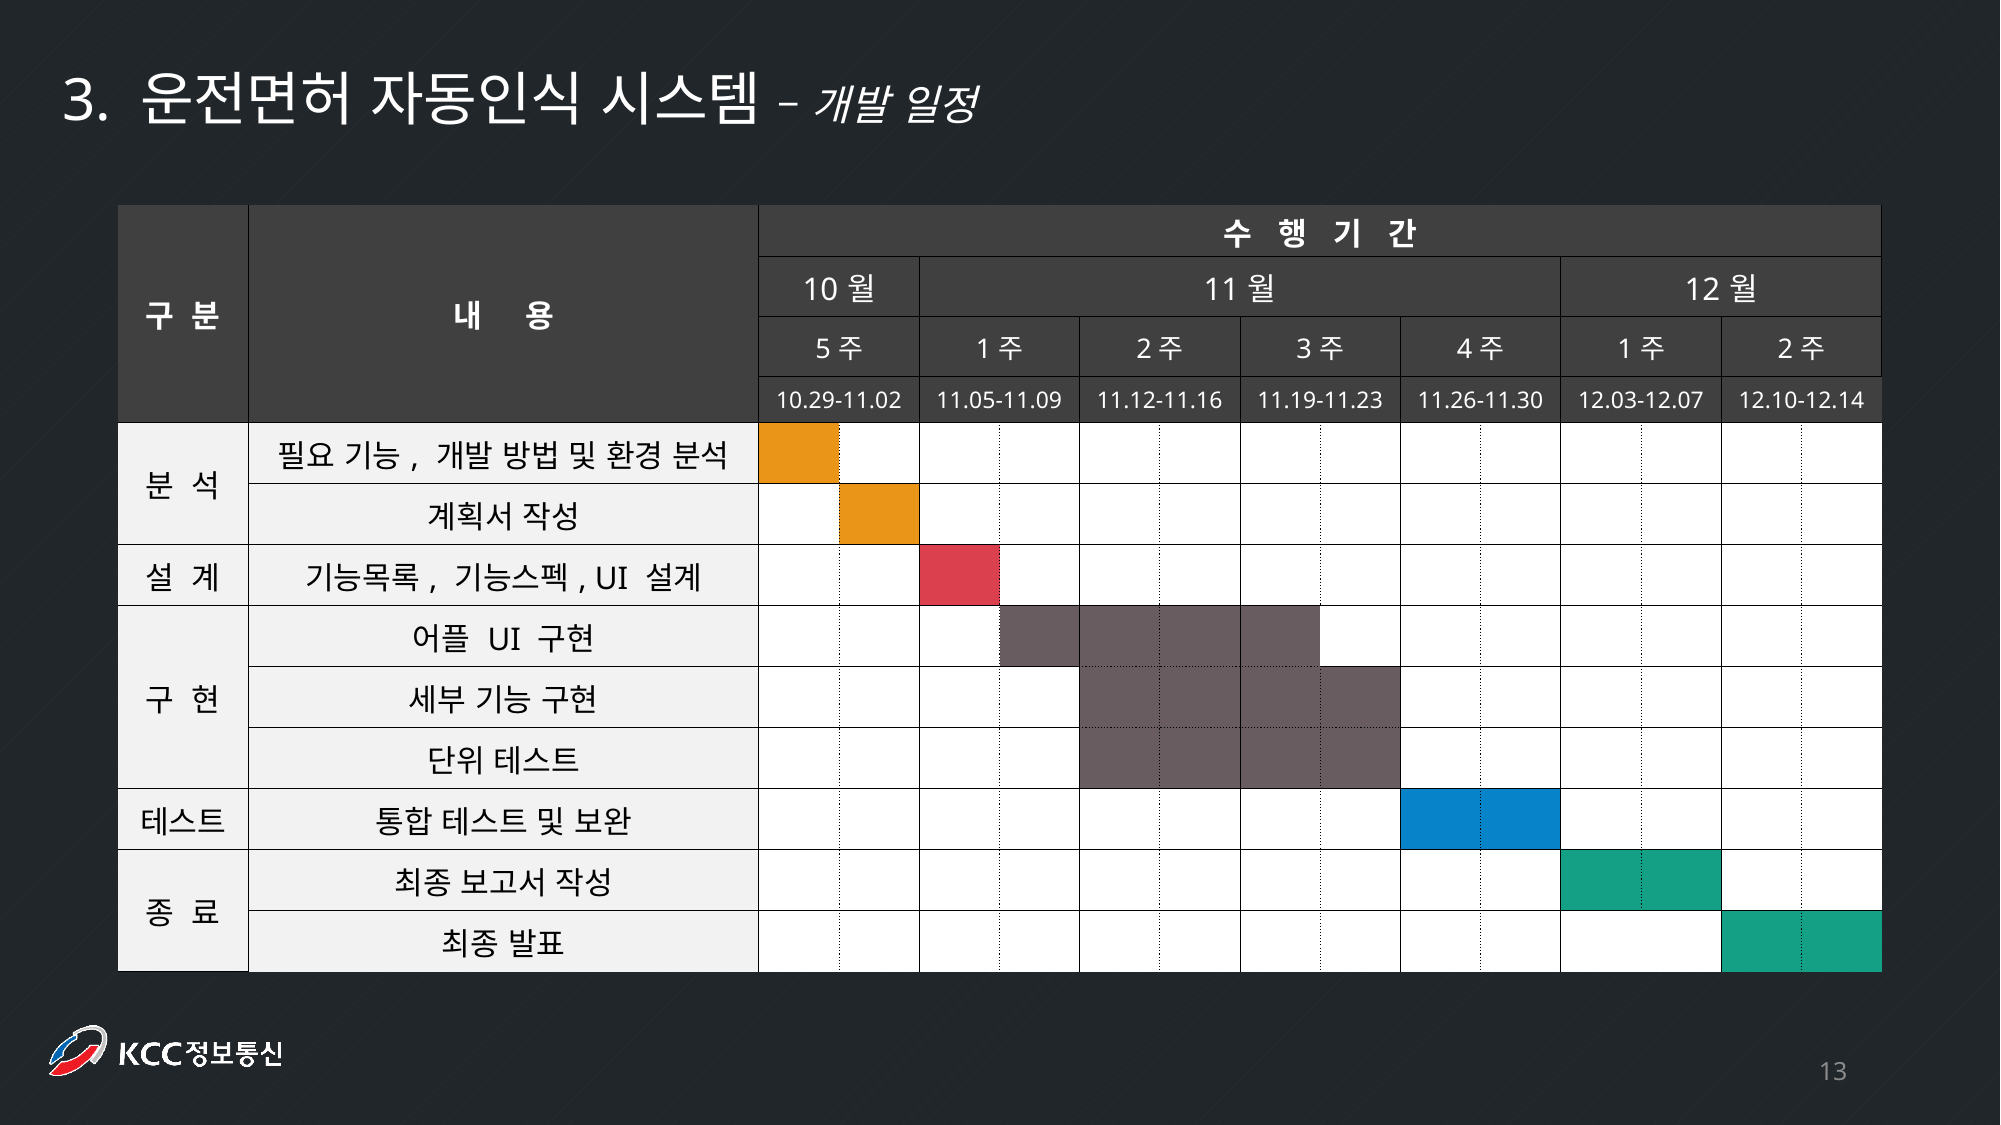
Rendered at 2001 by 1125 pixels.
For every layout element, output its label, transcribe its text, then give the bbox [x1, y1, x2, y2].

table_cell [1160, 789, 1240, 849]
table_cell [1241, 606, 1320, 667]
table_cell [1561, 423, 1641, 483]
table_cell [1401, 728, 1481, 788]
table_cell [1401, 606, 1481, 666]
table_cell [1401, 667, 1481, 727]
table_cell [1561, 850, 1641, 910]
table_cell [920, 484, 1000, 544]
table_cell 12월 [1561, 257, 1881, 316]
table_cell [1241, 728, 1320, 788]
table_cell [839, 545, 919, 605]
table_cell [1160, 850, 1240, 910]
table_cell 단위 테스트 [249, 728, 758, 788]
table_cell [1801, 789, 1882, 849]
table_cell [1801, 728, 1882, 788]
table_cell [1722, 789, 1801, 849]
table_cell [1722, 606, 1801, 666]
table_cell [1561, 545, 1641, 605]
table_cell [1641, 667, 1721, 727]
table_cell [920, 423, 1000, 483]
table_cell [759, 789, 839, 849]
table_cell 최종 발표 [249, 911, 758, 972]
table_cell [1722, 423, 1801, 483]
table_cell [1080, 728, 1160, 788]
table_cell [1320, 667, 1400, 728]
table_cell 구 현 [118, 606, 248, 788]
table_cell [1000, 606, 1079, 666]
table_cell [1401, 850, 1481, 910]
table_cell [839, 789, 919, 849]
table_cell [1160, 667, 1240, 728]
table_cell [1481, 484, 1560, 544]
table_cell [920, 667, 1000, 727]
table_header 수 행 기 간 [759, 205, 1881, 256]
table_cell [1080, 667, 1160, 728]
table_cell [839, 484, 919, 544]
table_cell [1320, 911, 1400, 972]
table_cell [1401, 423, 1481, 483]
table_cell [1241, 789, 1320, 849]
table_cell [1000, 850, 1079, 910]
table_cell [1641, 545, 1721, 605]
table_cell [759, 606, 839, 666]
table_cell [1000, 911, 1079, 972]
table_cell [920, 545, 1000, 605]
slide_number 13 [1412, 1042, 1863, 1103]
text_box 3. 운전면허 자동인식 시스템 – 개발 일정 [47, 54, 1001, 140]
table_cell [1481, 545, 1560, 605]
table_header 구 분 [118, 205, 248, 422]
picture [49, 1025, 281, 1077]
table_cell [1080, 484, 1160, 544]
table_cell [1561, 484, 1641, 544]
table_cell [1160, 545, 1240, 605]
table_cell [839, 850, 919, 910]
table_cell 테스트 [118, 789, 248, 849]
table_cell [759, 911, 839, 972]
table_cell [1080, 789, 1160, 849]
table_cell [1320, 850, 1400, 910]
table_cell [1320, 423, 1400, 483]
table_cell [1641, 484, 1721, 544]
table_cell [1722, 911, 1801, 972]
table_cell [1801, 911, 1882, 972]
table_cell 최종 보고서 작성 [249, 850, 758, 910]
table_cell 11.12-11.16 [1080, 377, 1240, 422]
table_cell [1561, 911, 1641, 972]
table_cell [1561, 789, 1641, 849]
table_cell [1000, 484, 1079, 544]
table_cell [1320, 789, 1400, 849]
table_cell [1080, 850, 1160, 910]
table_cell [1320, 606, 1400, 666]
table_cell [1000, 545, 1079, 605]
table_cell [1000, 789, 1079, 849]
table_cell [1561, 667, 1641, 727]
table_cell [1160, 728, 1240, 788]
table_cell [1801, 484, 1882, 544]
table_cell [1722, 667, 1801, 727]
table_cell [839, 606, 919, 666]
table_cell [1801, 606, 1882, 666]
table_header 내 용 [249, 205, 758, 422]
table_cell [1641, 850, 1721, 910]
table_cell 3주 [1241, 317, 1400, 376]
table_cell [1080, 606, 1160, 667]
table_cell [1722, 484, 1801, 544]
table_cell [1241, 667, 1320, 728]
table_cell [920, 789, 1000, 849]
table_cell [1241, 911, 1320, 972]
table_cell 11.19-11.23 [1241, 377, 1400, 422]
table_cell [759, 667, 839, 727]
table_cell [1722, 545, 1801, 605]
table_cell 5주 [759, 317, 919, 376]
table_cell [1801, 667, 1882, 727]
table_cell 2주 [1080, 317, 1240, 376]
table_cell [1401, 789, 1481, 849]
table_cell 세부 기능 구현 [249, 667, 758, 727]
table_cell [839, 911, 919, 972]
table_cell [1320, 545, 1400, 605]
table_cell [1320, 728, 1400, 788]
table_cell [759, 484, 839, 544]
table_cell 12.10-12.14 [1722, 377, 1882, 422]
table_cell [839, 667, 919, 727]
table_cell [1481, 423, 1560, 483]
table_cell [1481, 850, 1560, 910]
table_cell [1641, 606, 1721, 666]
table_cell [1000, 423, 1079, 483]
table_cell [920, 911, 1000, 972]
table_cell [1641, 423, 1721, 483]
table_cell [1481, 911, 1560, 972]
table_cell 기능목록, 기능스펙, UI 설계 [249, 545, 758, 605]
table_cell [759, 545, 839, 605]
table_cell [759, 423, 839, 483]
table_cell [1000, 667, 1079, 727]
table_cell [1801, 423, 1882, 483]
table_cell [759, 850, 839, 910]
table_cell [1241, 423, 1320, 483]
table_cell 2주 [1722, 317, 1881, 376]
table_cell [1160, 423, 1240, 483]
table_cell [1160, 484, 1240, 544]
table_cell [1401, 484, 1481, 544]
table_cell [1722, 728, 1801, 788]
table_cell [1481, 789, 1560, 849]
table_cell [1561, 728, 1641, 788]
table_cell 11월 [920, 257, 1560, 316]
table_cell [1320, 484, 1400, 544]
table_cell [839, 728, 919, 788]
table_cell 12.03-12.07 [1561, 377, 1721, 422]
table_cell [1401, 911, 1481, 972]
table_cell [1080, 423, 1160, 483]
table_cell [920, 728, 1000, 788]
table_cell [1160, 911, 1240, 972]
table_cell [1000, 728, 1079, 788]
table_cell [1641, 789, 1721, 849]
table_cell [1241, 850, 1320, 910]
table_cell [1722, 850, 1801, 910]
table_cell 어플 UI 구현 [249, 606, 758, 666]
table_cell 11.05-11.09 [920, 377, 1079, 422]
table_cell [920, 850, 1000, 910]
table_cell 통합 테스트 및 보완 [249, 789, 758, 849]
table_cell 4주 [1401, 317, 1560, 376]
table_cell [1481, 606, 1560, 666]
table_cell [1481, 667, 1560, 727]
table_cell 종 료 [118, 850, 248, 971]
table_cell 11.26-11.30 [1401, 377, 1560, 422]
table_cell [1641, 728, 1721, 788]
table_cell [1080, 911, 1160, 972]
table_cell [1080, 545, 1160, 605]
table_cell [1160, 606, 1240, 667]
table_cell 필요 기능, 개발 방법 및 환경 분석 [249, 423, 758, 483]
table_cell [1401, 545, 1481, 605]
table_cell [1561, 606, 1641, 666]
table_cell 설 계 [118, 545, 248, 605]
table_cell 1주 [1561, 317, 1721, 376]
table_cell [1641, 911, 1721, 972]
table_cell 10월 [759, 257, 919, 316]
table_cell [1241, 484, 1320, 544]
table_cell [839, 423, 919, 483]
table_cell [920, 606, 1000, 666]
table_cell [1801, 850, 1882, 910]
table_cell [1241, 545, 1320, 605]
table_cell 계획서 작성 [249, 484, 758, 544]
table_cell 분 석 [118, 423, 248, 544]
table_cell [759, 728, 839, 788]
table_cell 10.29-11.02 [759, 377, 919, 422]
table_cell 1주 [920, 317, 1079, 376]
table_cell [1481, 728, 1560, 788]
table_cell [1801, 545, 1882, 605]
